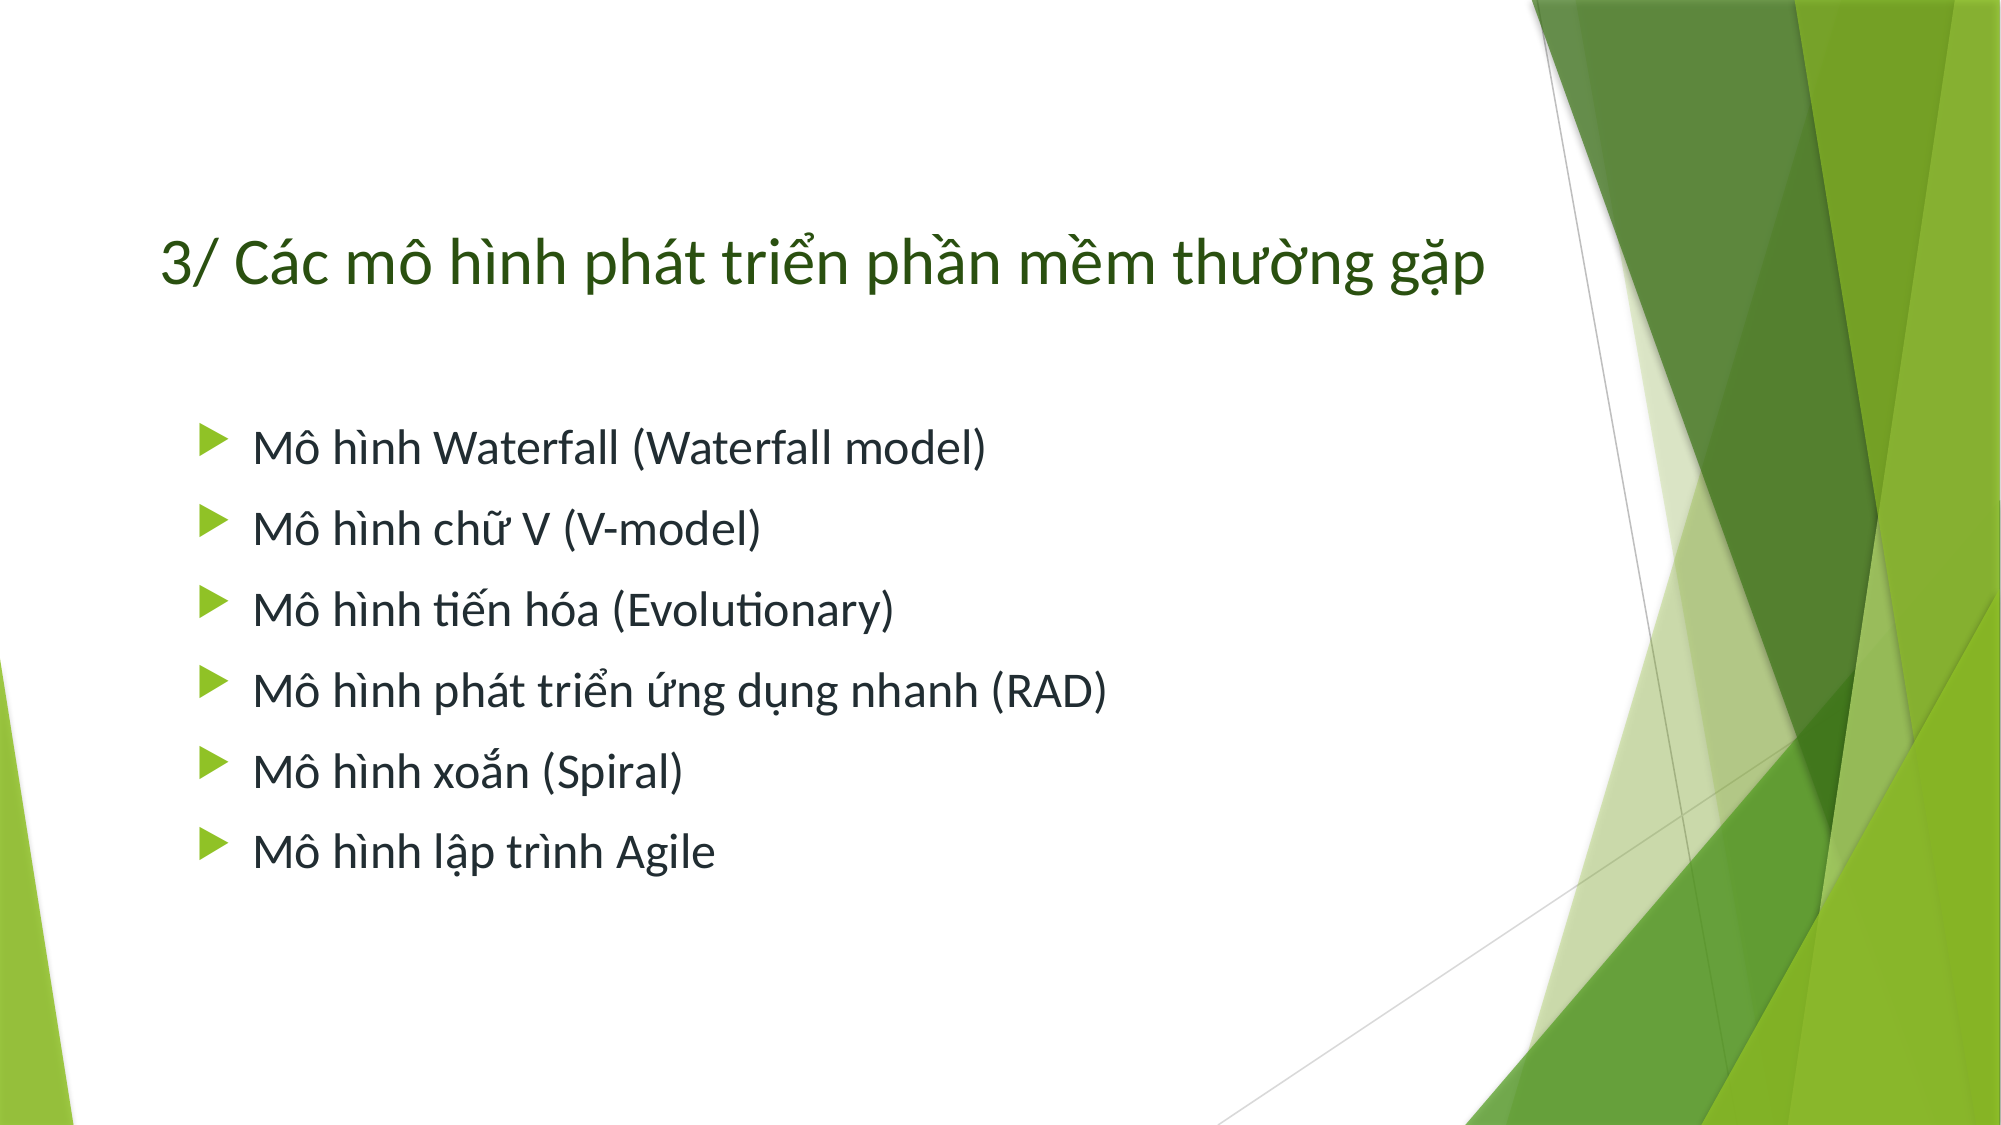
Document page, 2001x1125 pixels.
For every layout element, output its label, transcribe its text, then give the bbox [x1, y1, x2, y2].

text_box 3/ Các mô hình phát triển phần mềm thường gặp [144, 209, 1556, 427]
list Mô hình Waterfall (Waterfall model) Mô hình chữ V (V-model) Mô hình tiến hóa (Evolutionary) Mô hình phát triển ứng dụng nhanh (RAD) Mô hình xoắn (Spiral) Mô hình lập trình Agile [180, 407, 1592, 1044]
